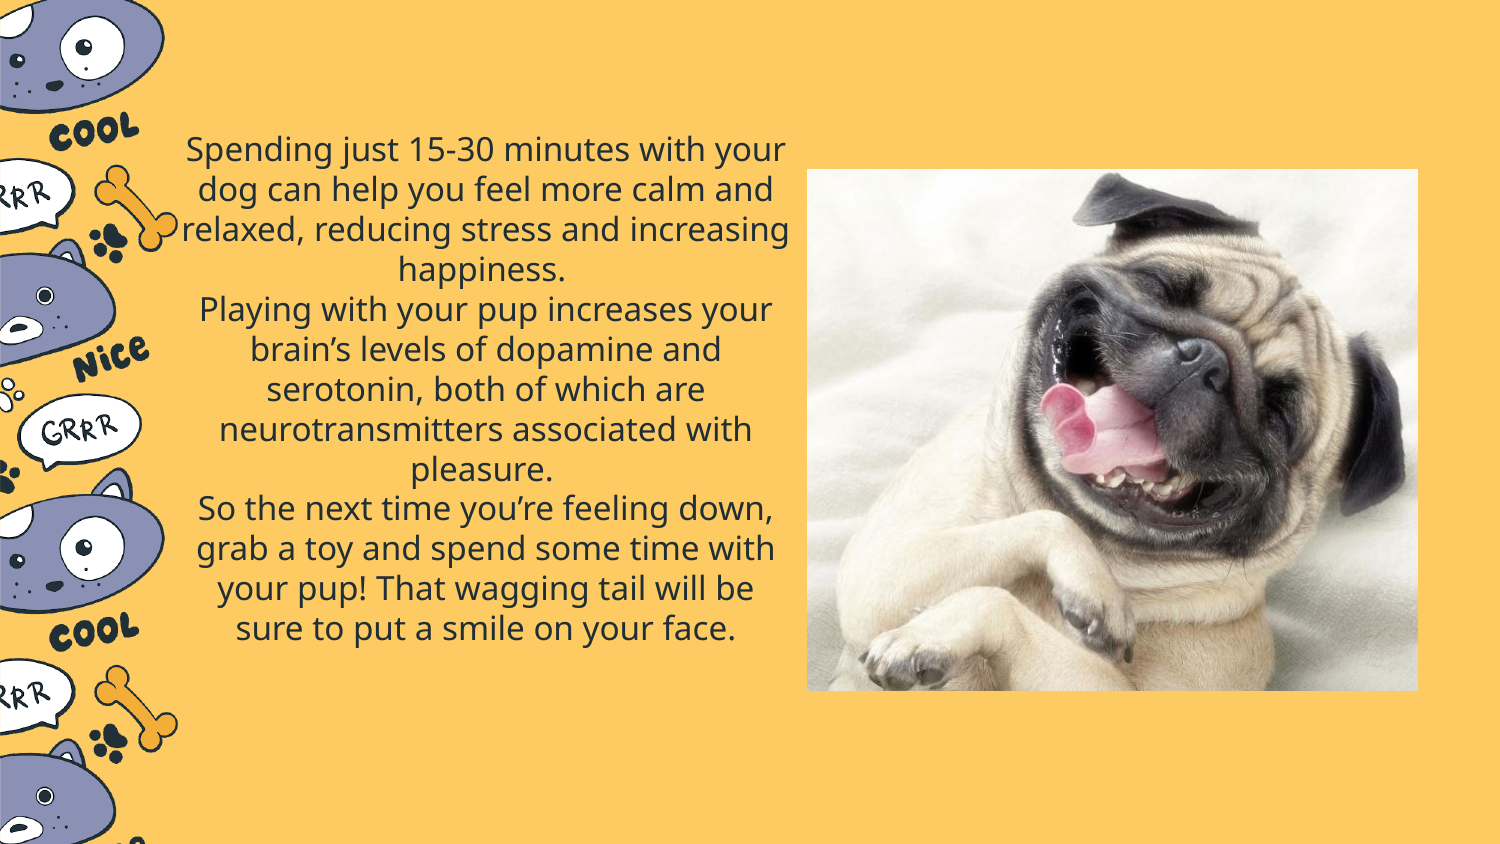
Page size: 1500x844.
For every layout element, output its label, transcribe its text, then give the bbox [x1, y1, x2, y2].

picture [807, 169, 1419, 691]
picture [0, 0, 186, 844]
subtitle Spending just 15-30 minutes with your dog can help you feel more calm and relaxed, reducing stress and increasing happiness. Playing with your pup increases your brain’s levels of dopamine and serotonin, both of which are neurotransmitters associated with pleasure. So the next time you’re feeling down, grab a toy and spend some time with your pup! That wagging tail will be sure to put a smile on your face. [165, 113, 808, 723]
